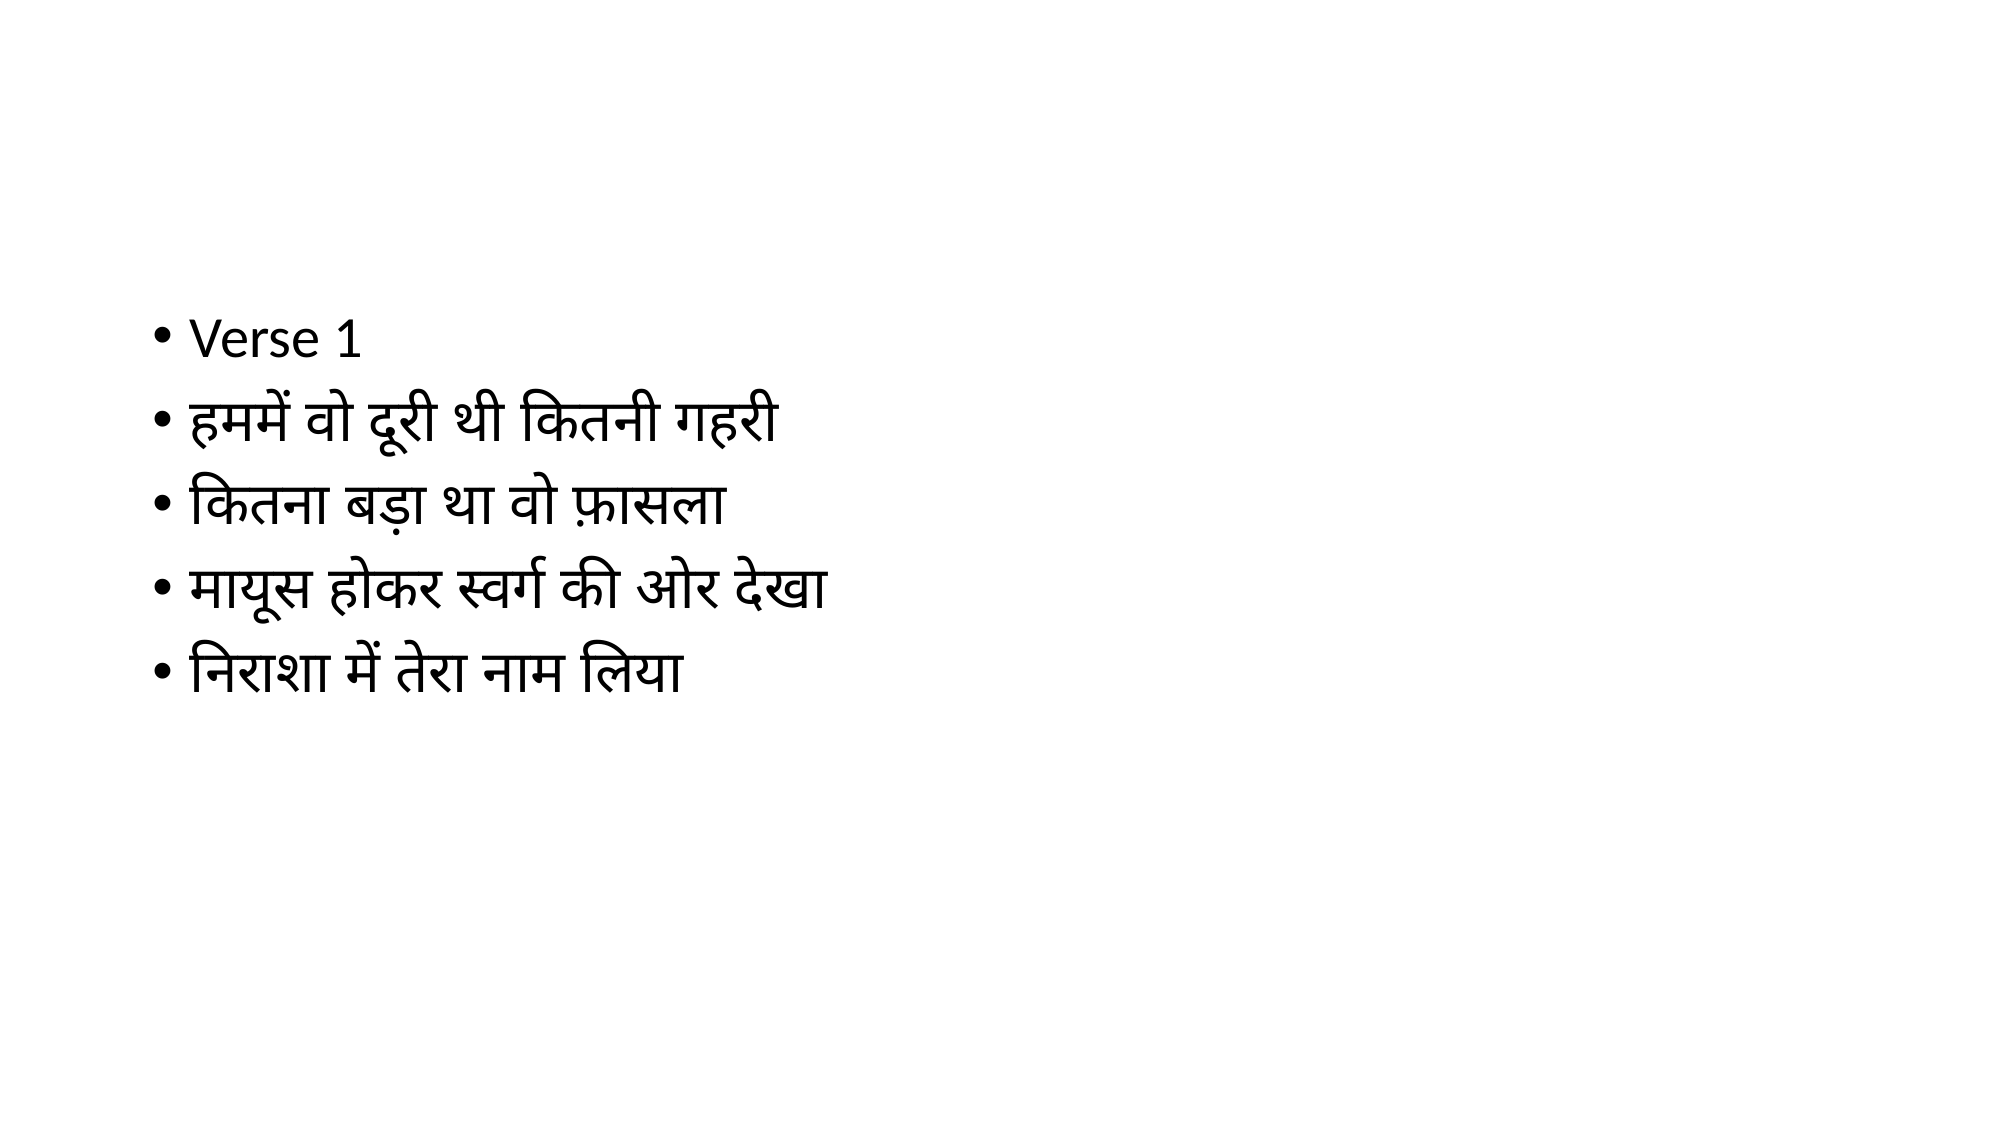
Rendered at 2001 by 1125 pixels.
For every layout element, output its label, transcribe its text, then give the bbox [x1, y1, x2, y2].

list Verse 1 हममें वो दूरी थी कितनी गहरी कितना बड़ा था वो फ़ासला मायूस होकर स्वर्ग की ओर देखा निराशा में तेरा नाम लिया [137, 299, 1863, 1014]
